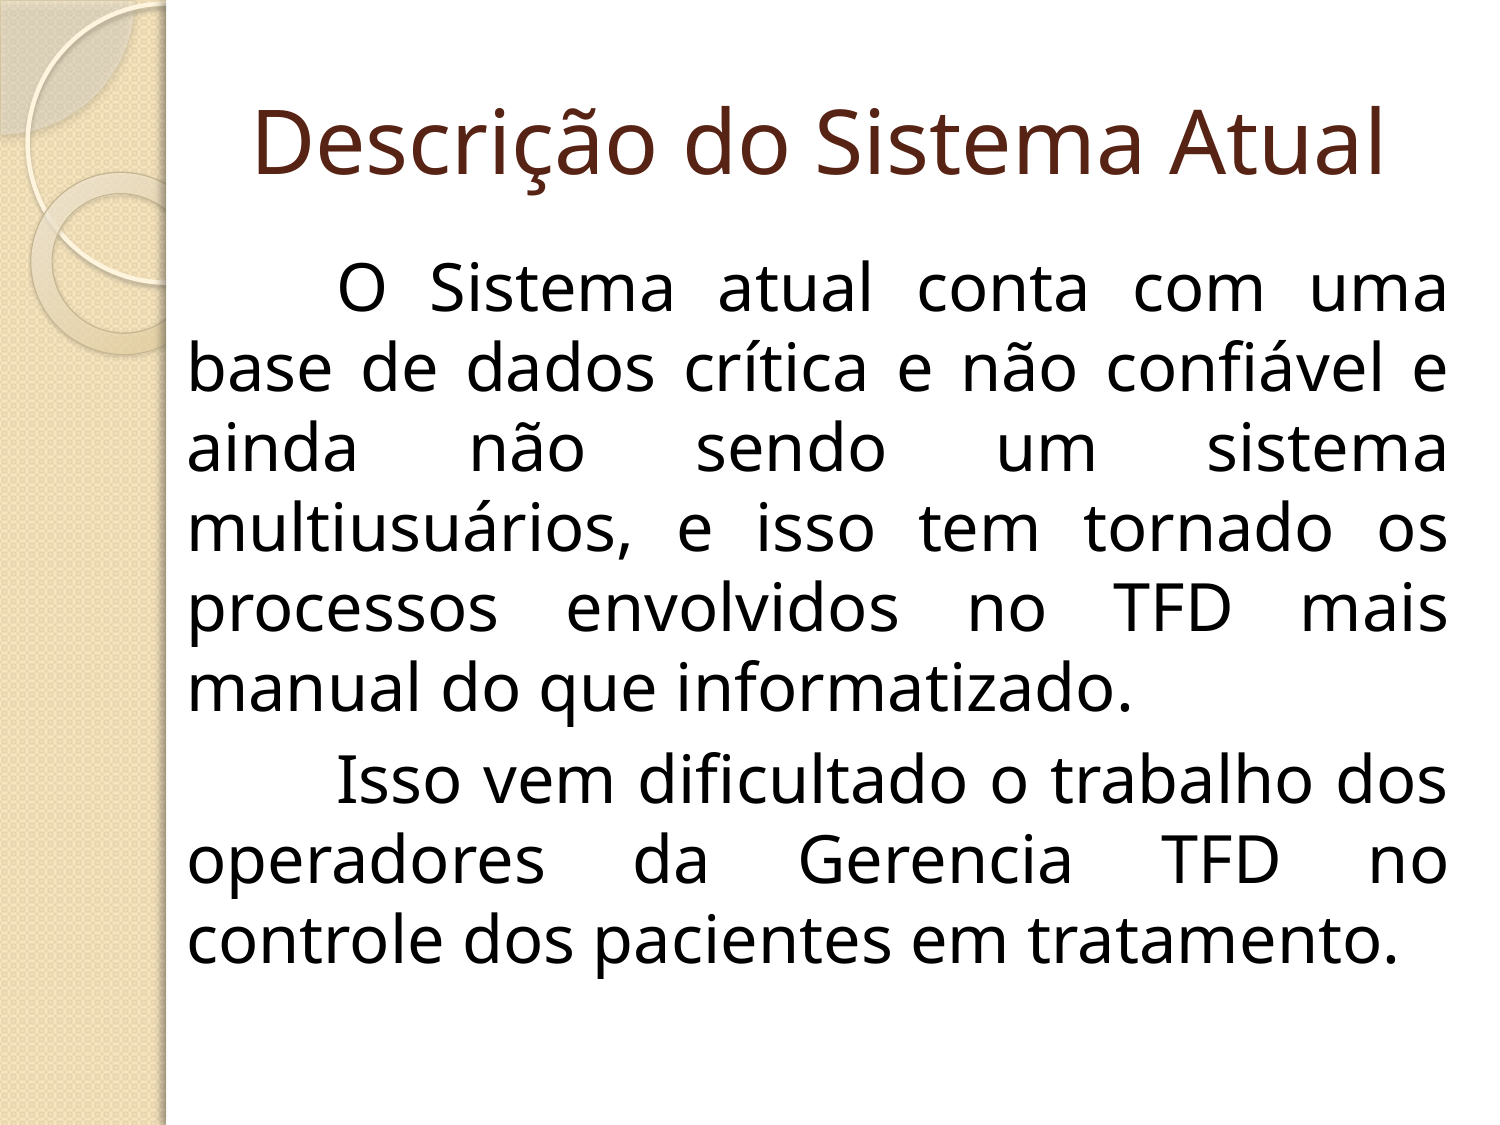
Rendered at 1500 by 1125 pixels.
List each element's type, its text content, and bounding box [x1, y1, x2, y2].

title Descrição do Sistema Atual [235, 45, 1466, 233]
list O Sistema atual conta com uma base de dados crítica e não confiável e ainda não sendo um sistema multiusuários, e isso tem tornado os processos envolvidos no TFD mais manual do que informatizado. Isso vem dificultado o trabalho dos operadores da Gerencia TFD no controle dos pacientes em tratamento. [171, 237, 1466, 1025]
